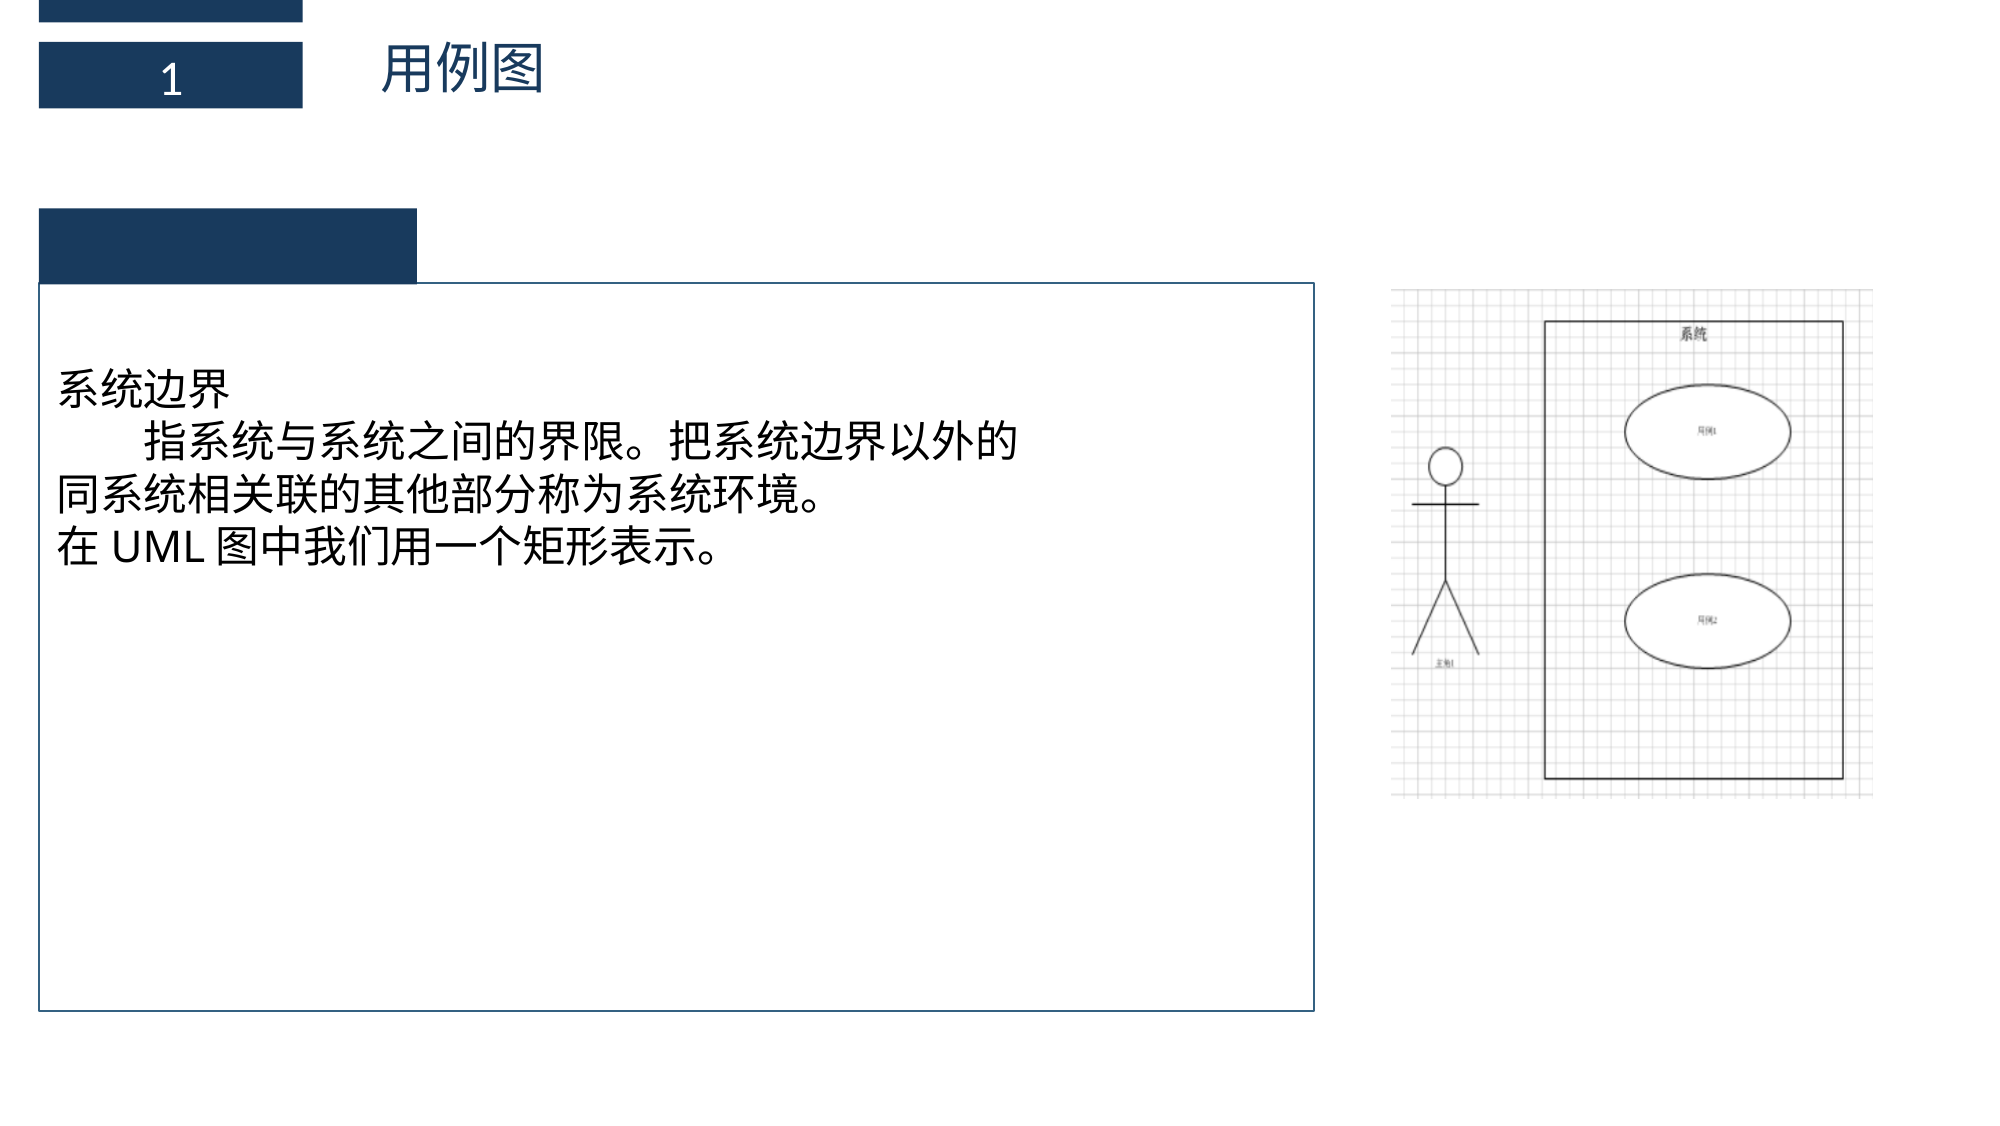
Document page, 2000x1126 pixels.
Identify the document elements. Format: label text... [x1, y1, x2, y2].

picture [1389, 287, 1873, 800]
text_box [366, 22, 1360, 105]
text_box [38, 207, 1315, 1012]
text_box [37, 0, 305, 24]
text_box 1 [37, 40, 305, 111]
text_box 用例图 [365, 26, 1359, 108]
